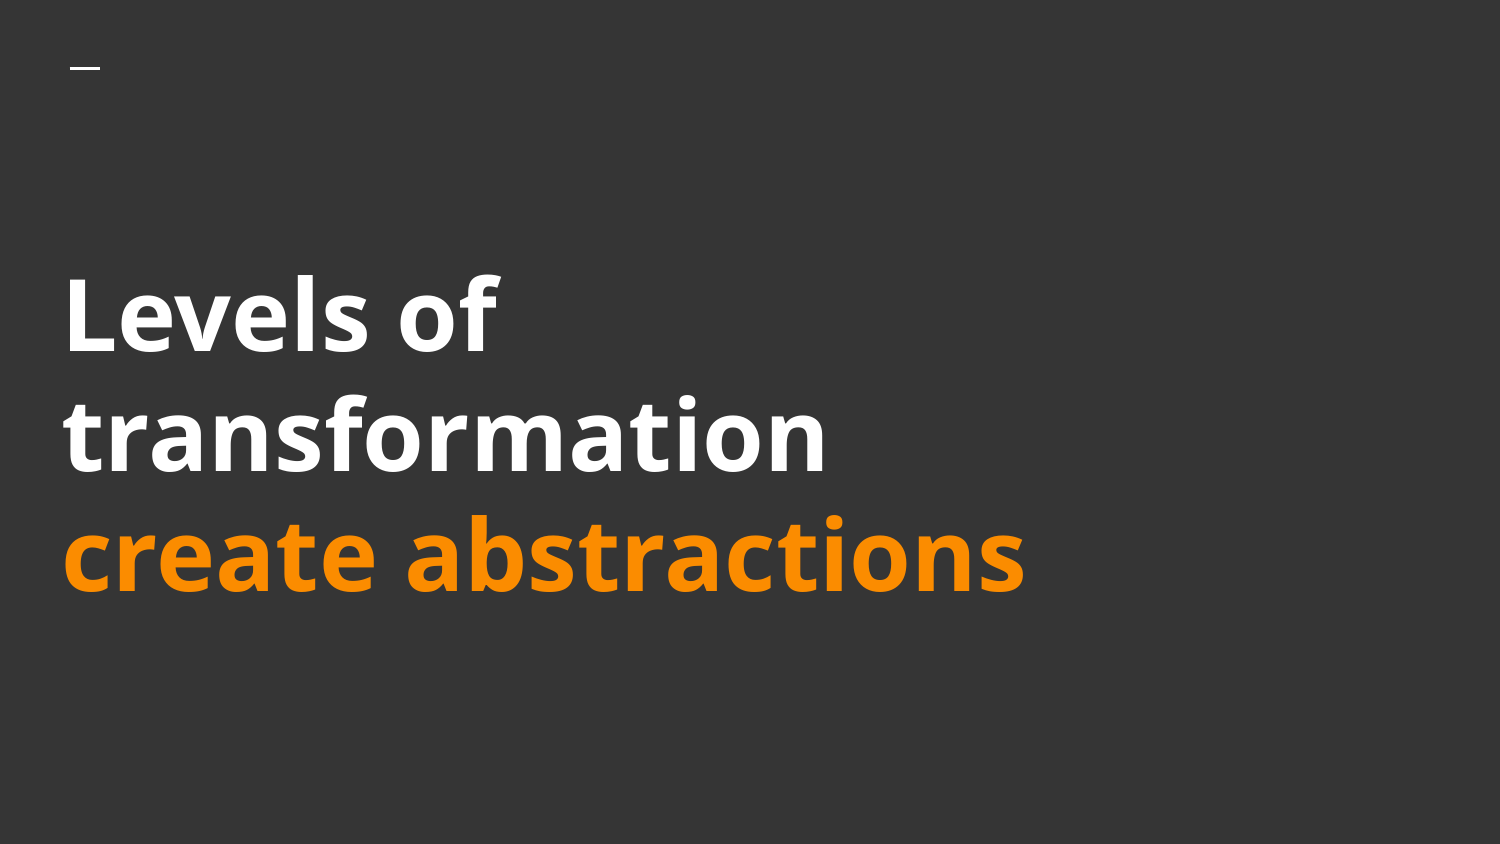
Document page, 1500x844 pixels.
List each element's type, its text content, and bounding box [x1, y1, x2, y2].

title Levels of transformation create abstractions [46, 116, 1071, 746]
